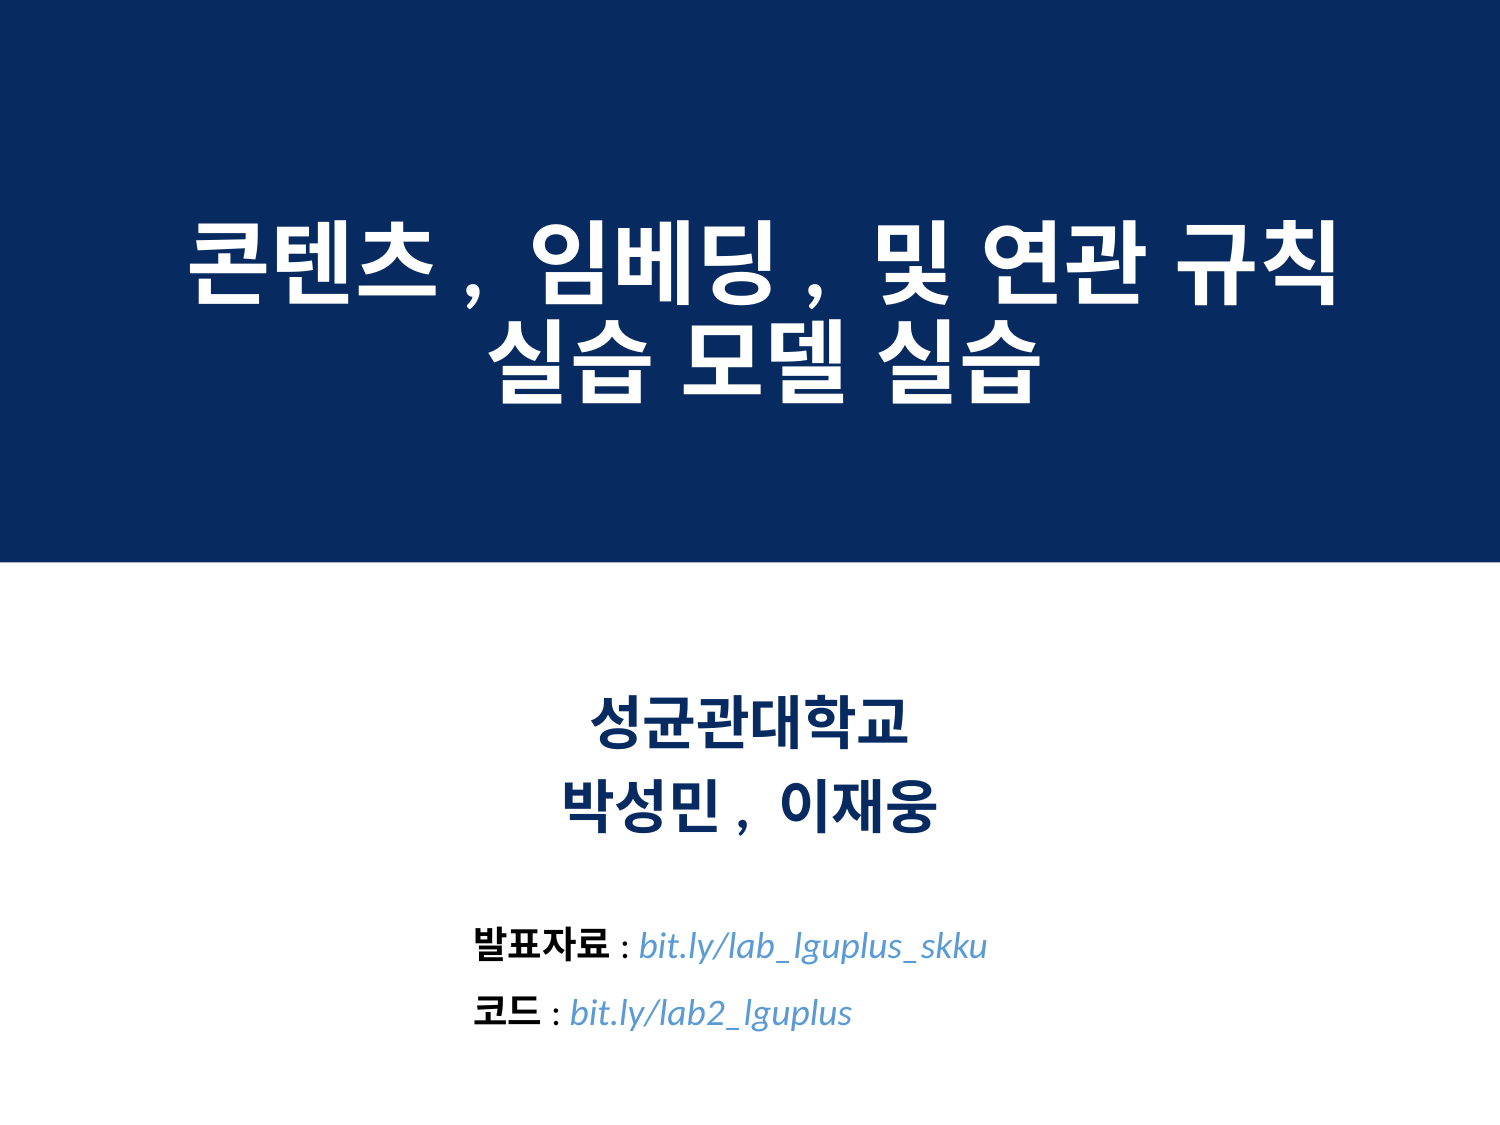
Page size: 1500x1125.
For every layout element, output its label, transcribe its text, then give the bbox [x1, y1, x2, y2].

subtitle 성균관대학교 박성민, 이재웅 [123, 687, 1377, 1003]
text_box [0, 0, 1500, 563]
title 콘텐츠, 임베딩, 및 연관 규칙 실습 모델 실습 [102, 184, 1428, 424]
text_box 발표자료: bit.ly/lab_lguplus_skku 코드: bit.ly/lab2_lguplus [458, 890, 1042, 1041]
